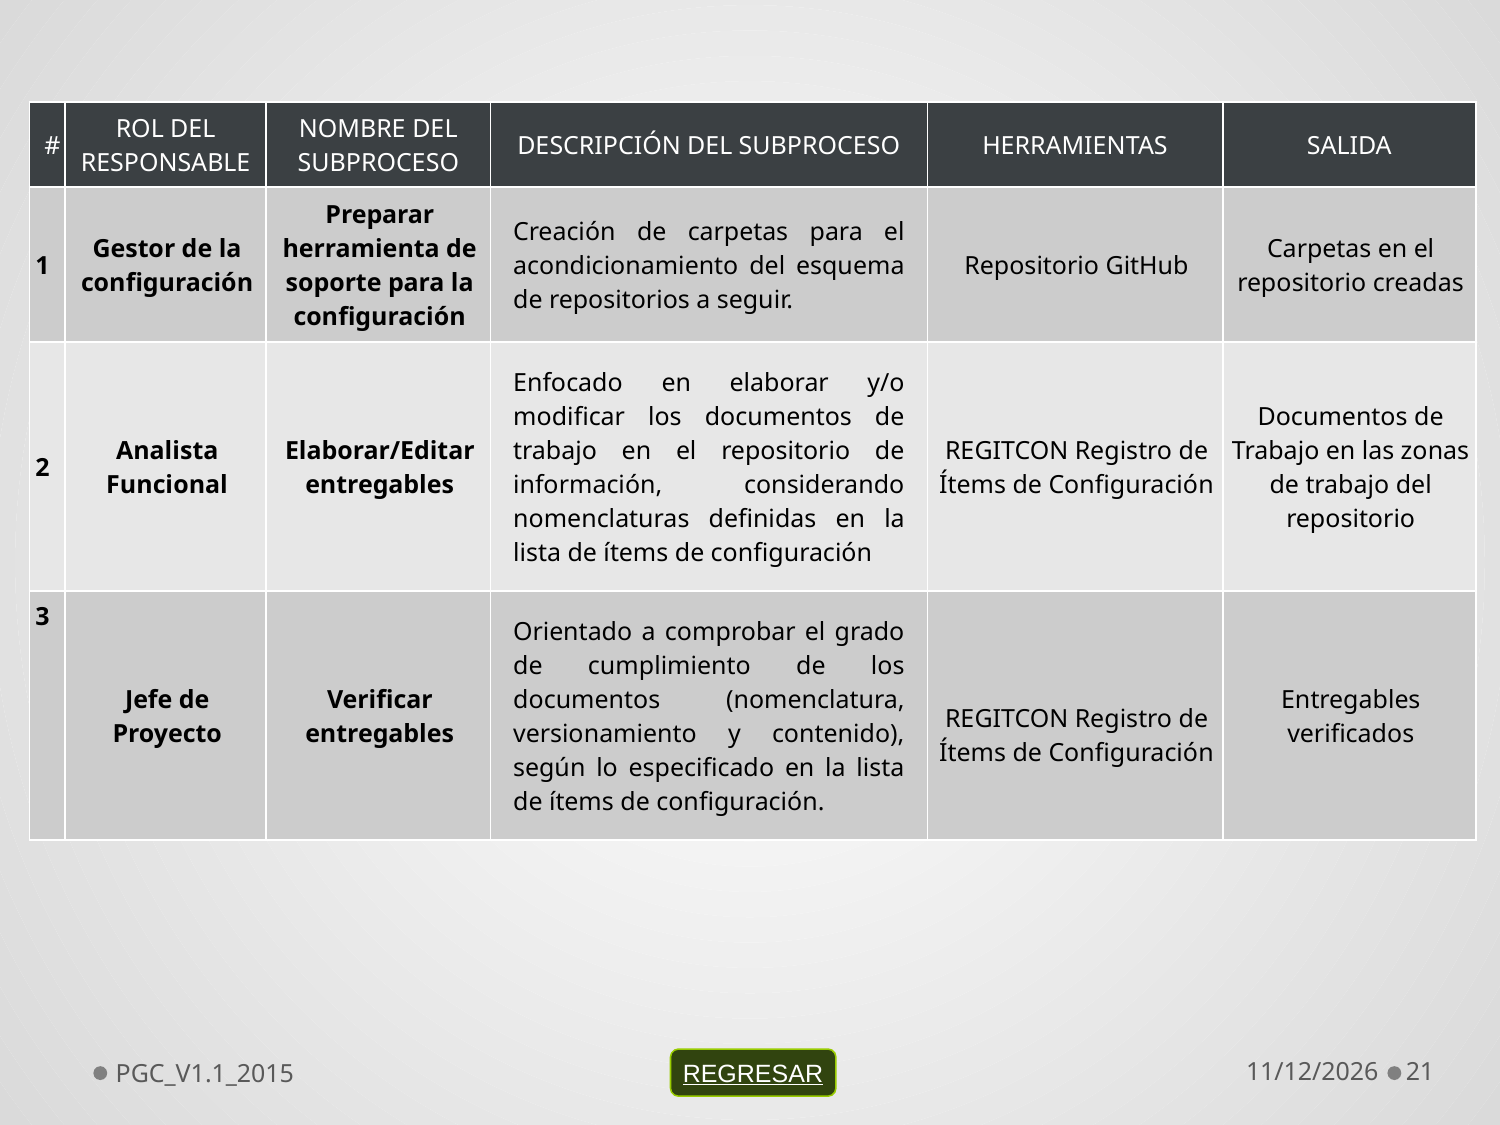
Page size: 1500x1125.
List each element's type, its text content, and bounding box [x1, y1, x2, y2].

table_cell Documentos de Trabajo en las zonas de trabajo del repositorio [1224, 343, 1475, 590]
table_cell Orientado a comprobar el grado de cumplimiento de los documentos (nomenclatura, versionamiento y contenido), según lo especificado en la lista de ítems de configuración. [491, 592, 927, 839]
slide_number 21 [1401, 1042, 1494, 1103]
table_header ROL DEL RESPONSABLE [66, 103, 265, 186]
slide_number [1043, 1042, 1386, 1103]
table_header NOMBRE DEL SUBPROCESO [267, 103, 490, 186]
table_cell REGITCON Registro de Ítems de Configuración [928, 343, 1222, 590]
table_header HERRAMIENTAS [928, 103, 1222, 186]
table_cell 3 [30, 592, 64, 839]
table_cell Gestor de la configuración [66, 188, 265, 341]
table_cell Elaborar/Editar entregables [267, 343, 490, 590]
table_cell Creación de carpetas para el acondicionamiento del esquema de repositorios a seguir. [491, 188, 927, 341]
table_header SALIDA [1224, 103, 1475, 186]
table_cell Analista Funcional [66, 343, 265, 590]
table_cell Carpetas en el repositorio creadas [1224, 188, 1475, 341]
text_box REGRESAR [703, 1049, 836, 1097]
footer PGC_V1.1_2015 [108, 1042, 703, 1103]
table_cell Verificar entregables [267, 592, 490, 839]
table_header DESCRIPCIÓN DEL SUBPROCESO [491, 103, 927, 186]
table_cell Enfocado en elaborar y/o modificar los documentos de trabajo en el repositorio de información, considerando nomenclaturas definidas en la lista de ítems de configuración [491, 343, 927, 590]
table_cell Entregables verificados [1224, 592, 1475, 839]
table_cell Repositorio GitHub [928, 188, 1222, 341]
table_cell Preparar herramienta de soporte para la configuración [267, 188, 490, 341]
table_cell 2 [30, 343, 64, 590]
table_cell REGITCON Registro de Ítems de Configuración [928, 592, 1222, 839]
table_cell 1 [30, 188, 64, 341]
table_header # [30, 103, 64, 186]
table_cell Jefe de Proyecto [66, 592, 265, 839]
